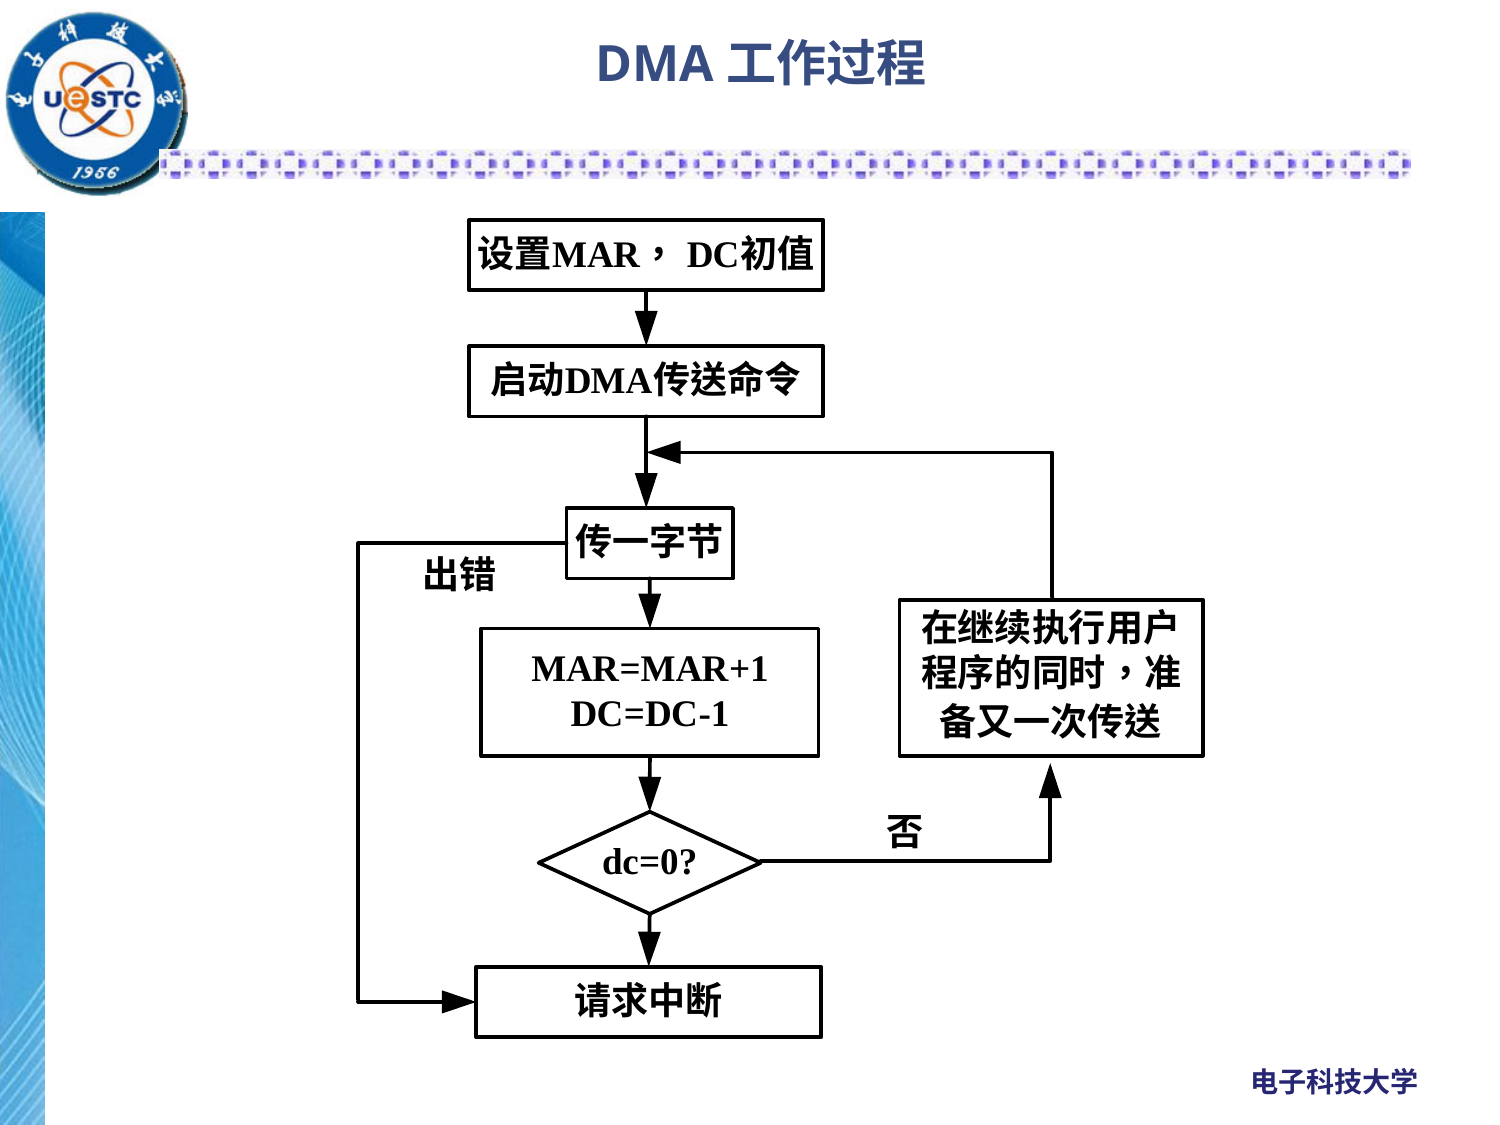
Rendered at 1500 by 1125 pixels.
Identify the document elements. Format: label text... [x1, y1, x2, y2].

title DMA工作过程 [159, 31, 1362, 122]
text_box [338, 207, 1218, 1046]
picture [5, 0, 1411, 197]
picture [0, 212, 45, 1125]
